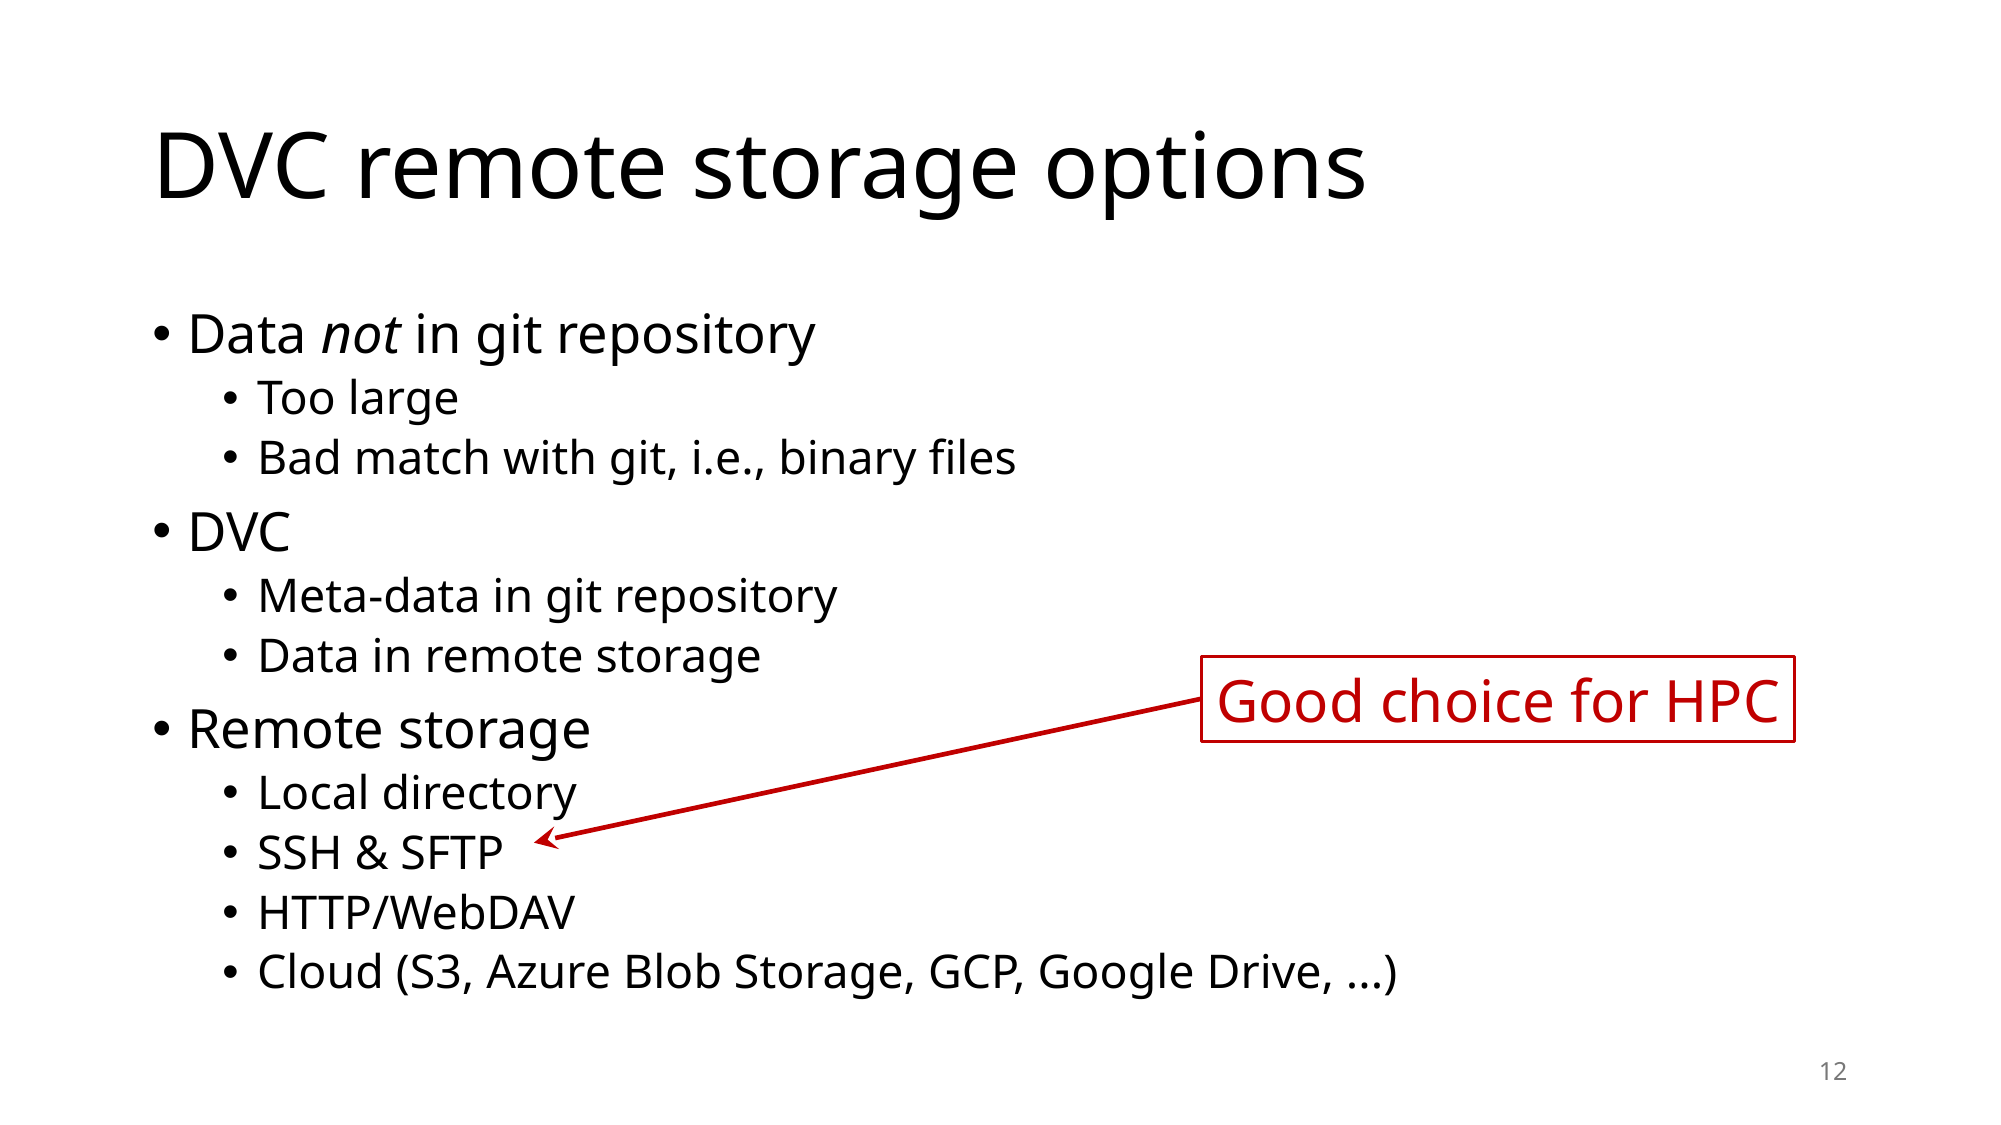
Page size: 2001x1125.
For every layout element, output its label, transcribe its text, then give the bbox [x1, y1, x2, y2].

title DVC remote storage options [137, 59, 1863, 278]
list Data not in git repository Too large Bad match with git, i.e., binary files DVC Meta-data in git repository Data in remote storage Remote storage Local directory SSH & SFTP HTTP/WebDAV Cloud (S3, Azure Blob Storage, GCP, Google Drive, ...) [137, 299, 1863, 1014]
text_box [533, 655, 1781, 844]
slide_number 12 [1412, 1042, 1863, 1103]
